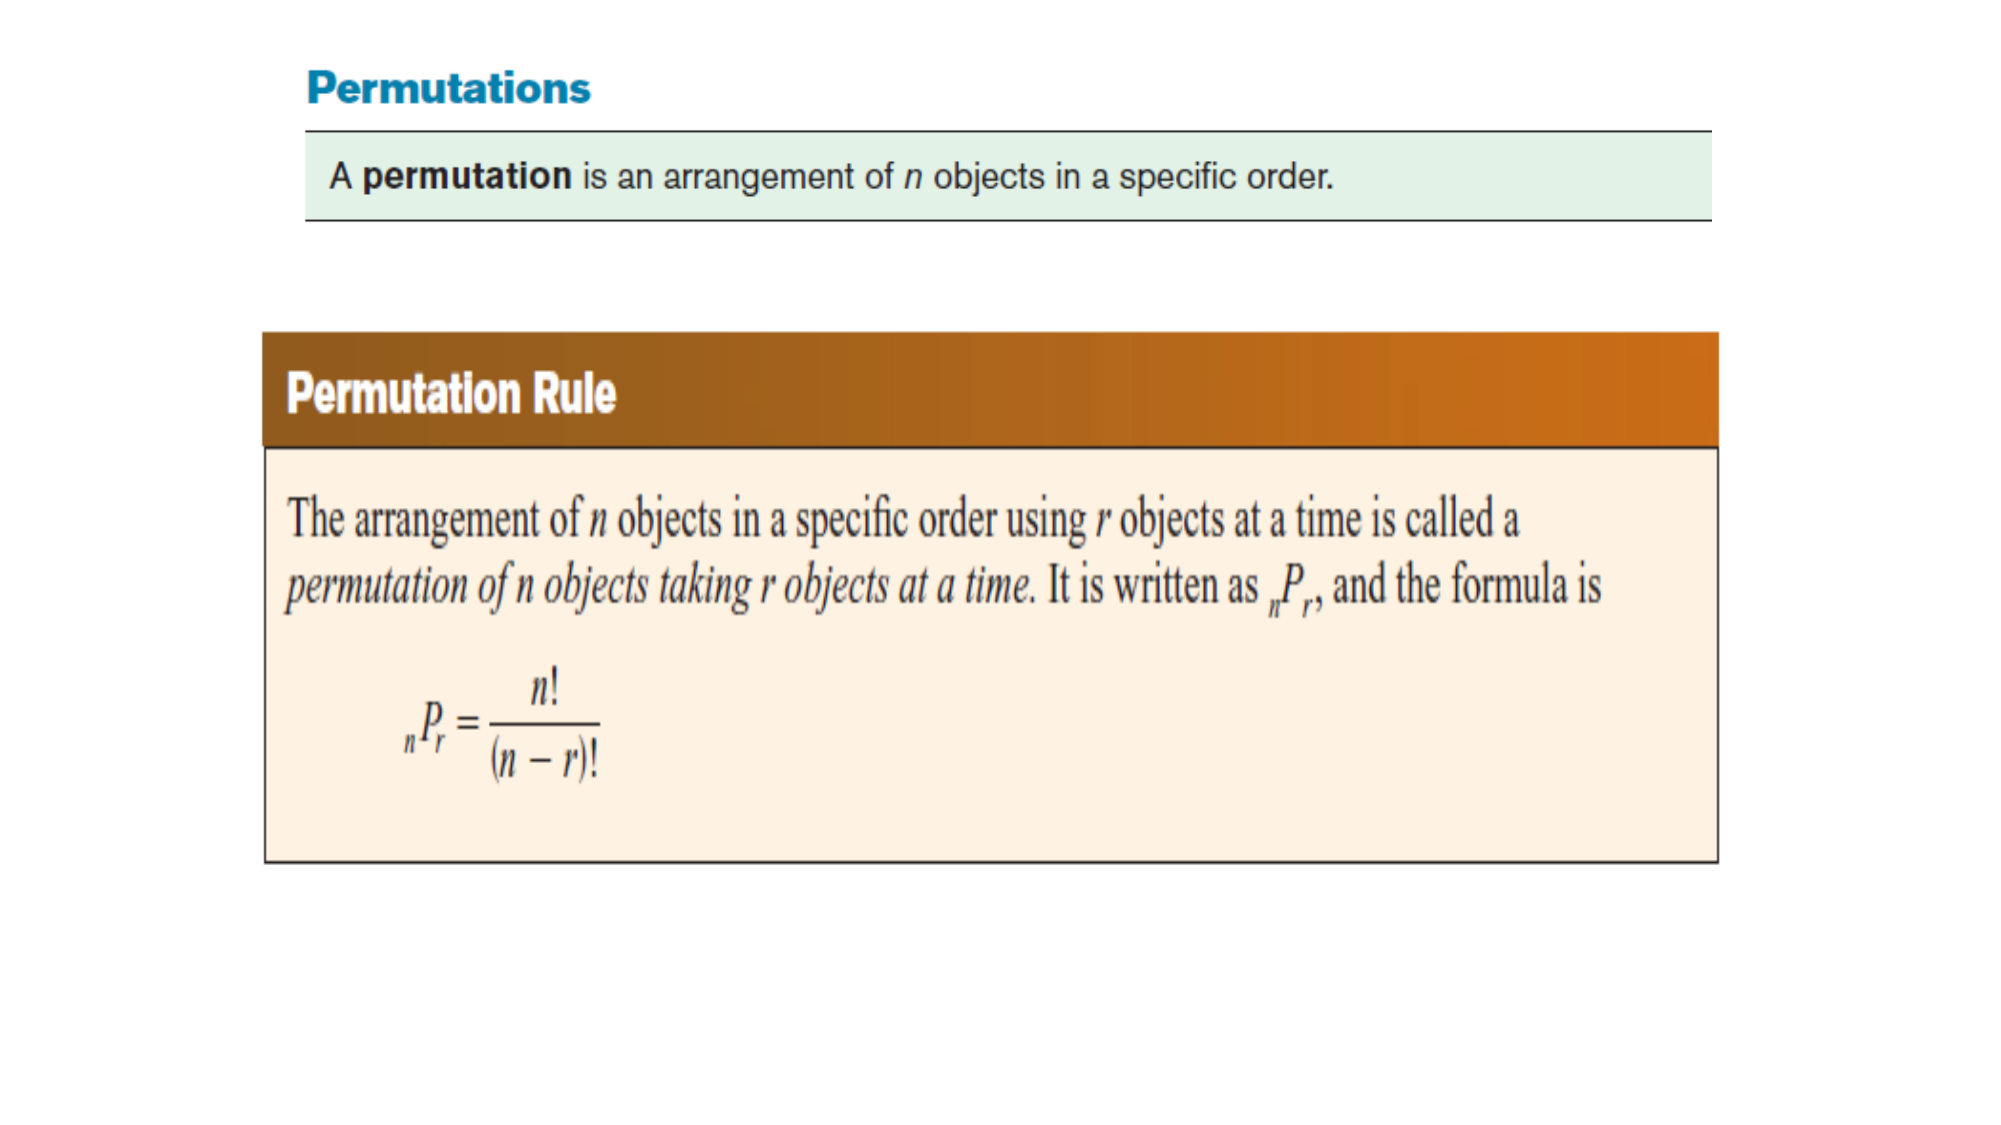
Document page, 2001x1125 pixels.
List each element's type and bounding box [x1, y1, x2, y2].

picture [255, 315, 1729, 877]
picture [302, 61, 1712, 224]
